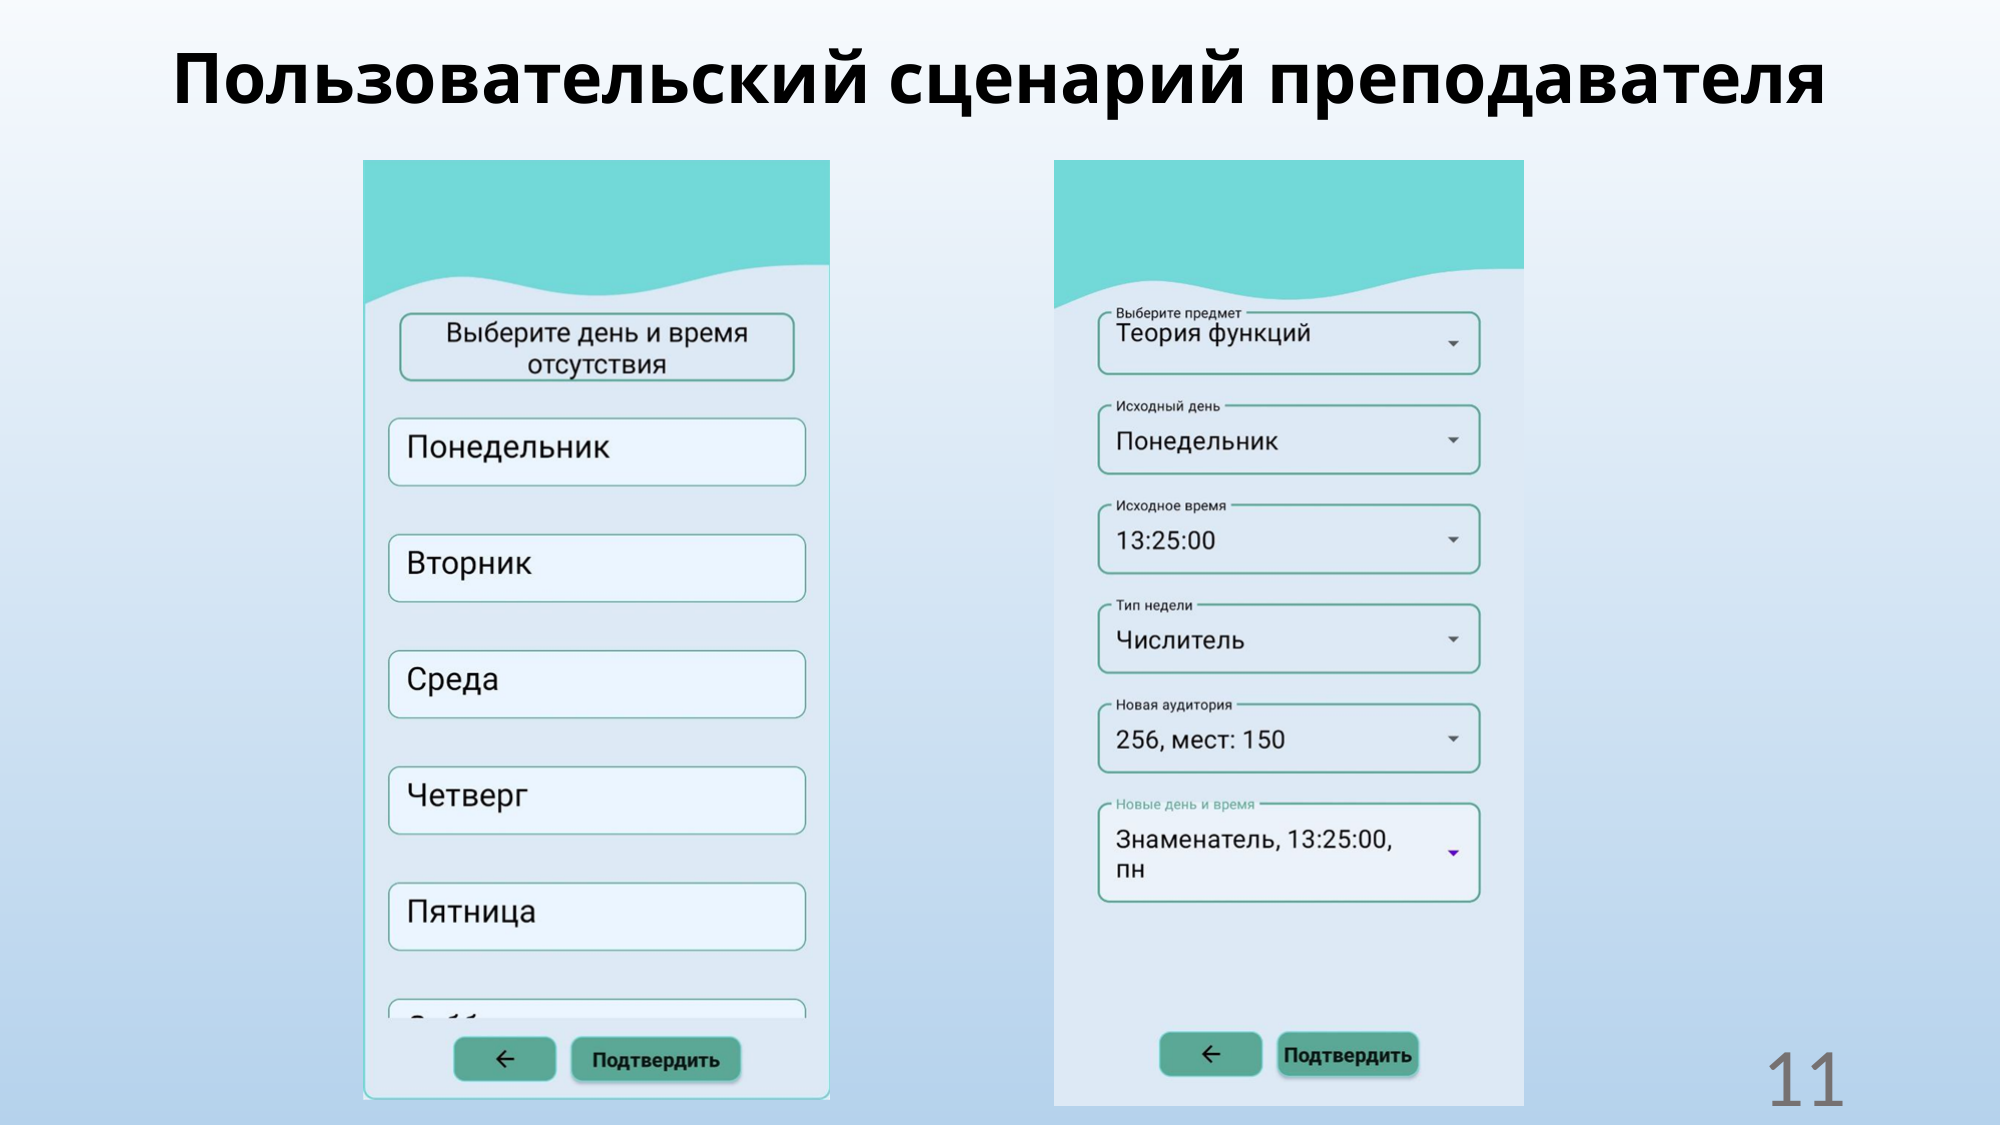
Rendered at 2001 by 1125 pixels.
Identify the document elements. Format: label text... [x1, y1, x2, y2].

picture [363, 160, 830, 1100]
slide_number 11 [1524, 1042, 1863, 1103]
picture [1054, 160, 1524, 1107]
title Пользовательский сценарий преподавателя [137, 0, 1863, 161]
